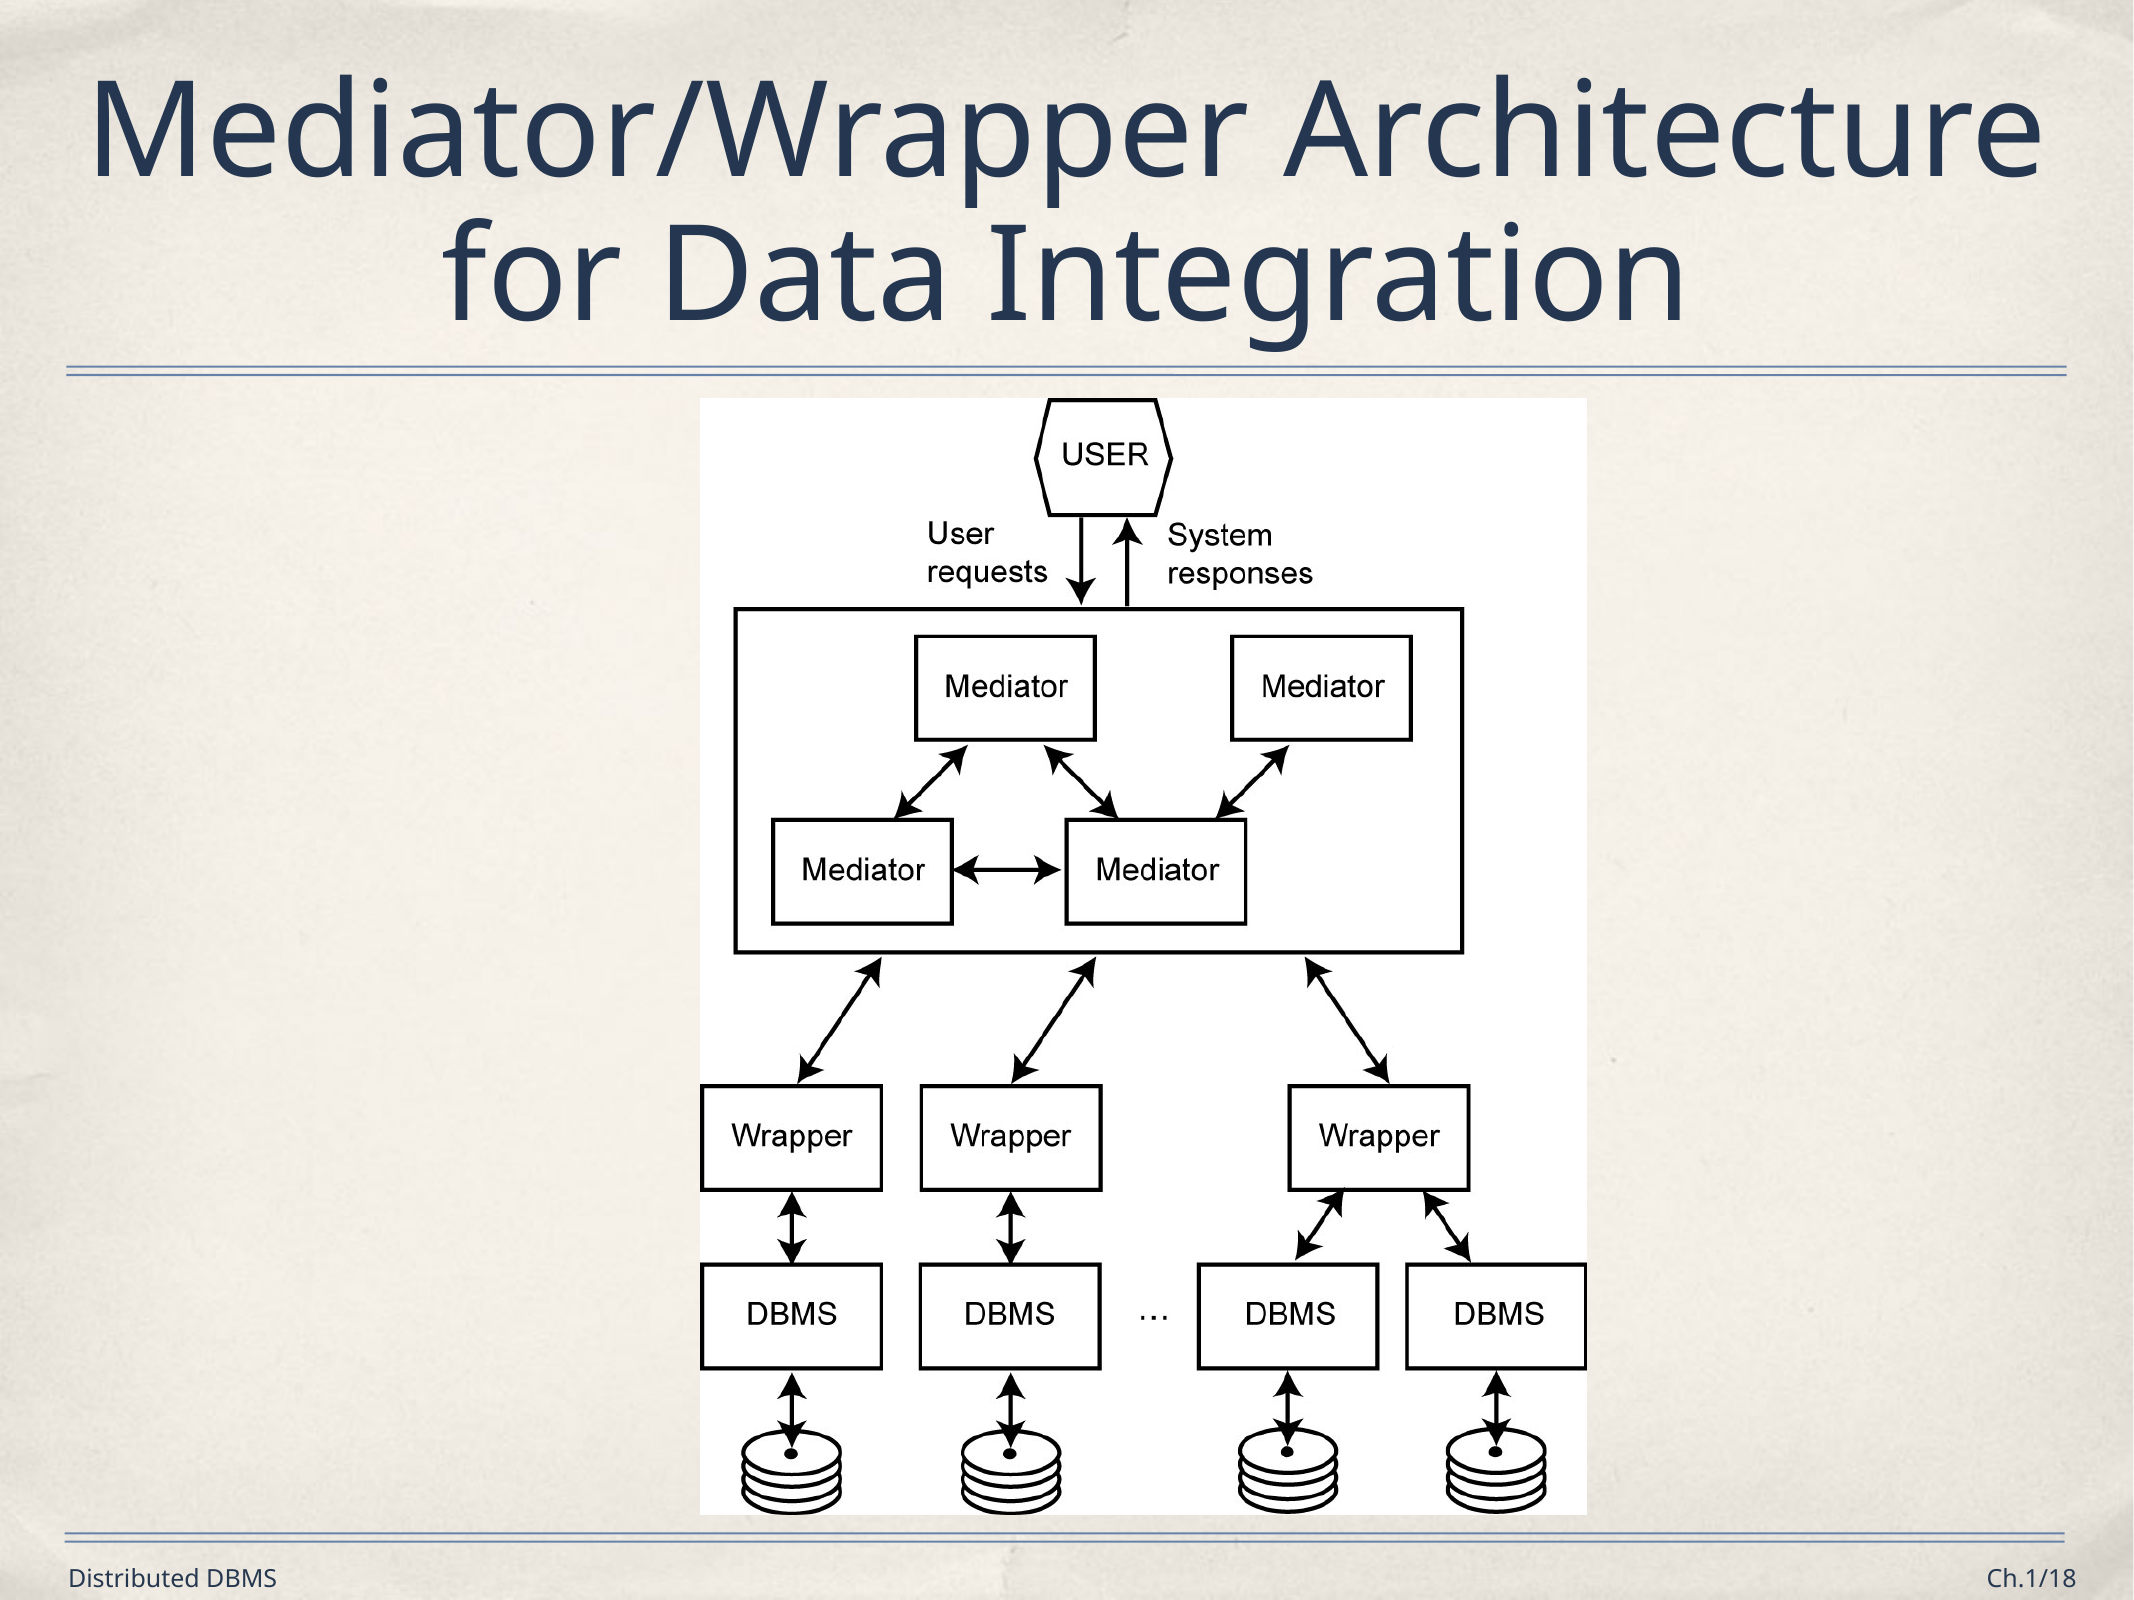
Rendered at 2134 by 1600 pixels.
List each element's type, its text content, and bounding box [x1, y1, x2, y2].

picture [0, 0, 2134, 1600]
title Mediator/Wrapper Architecture for Data Integration [58, 72, 2075, 338]
